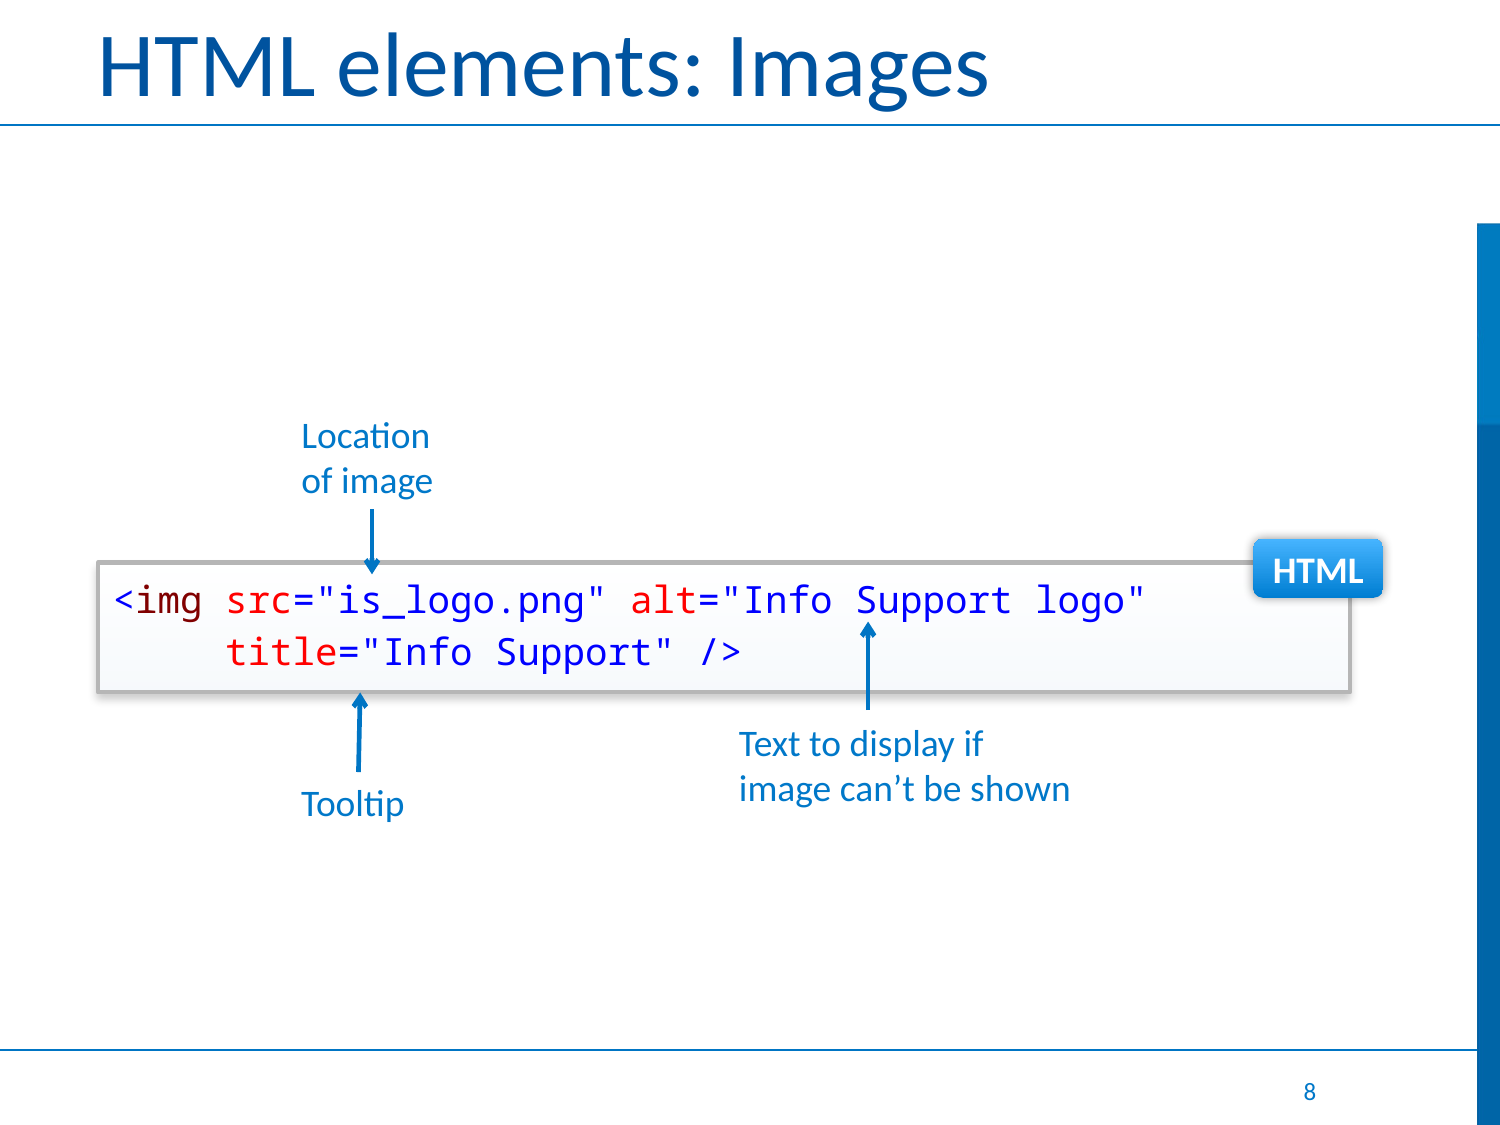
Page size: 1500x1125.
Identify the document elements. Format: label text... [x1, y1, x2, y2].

text_box HTML [1251, 536, 1386, 600]
text_box Text to display if image can’t be shown [724, 711, 1091, 816]
slide_number 8 [1230, 1072, 1332, 1108]
text_box Location of image [286, 403, 458, 508]
title HTML elements: Images [81, 11, 1433, 108]
picture [1477, 223, 1500, 1125]
text_box Tooltip [286, 771, 431, 832]
text_box <img src="is_logo.png" alt="Info Support logo" title="Info Support" /> [96, 560, 1352, 694]
